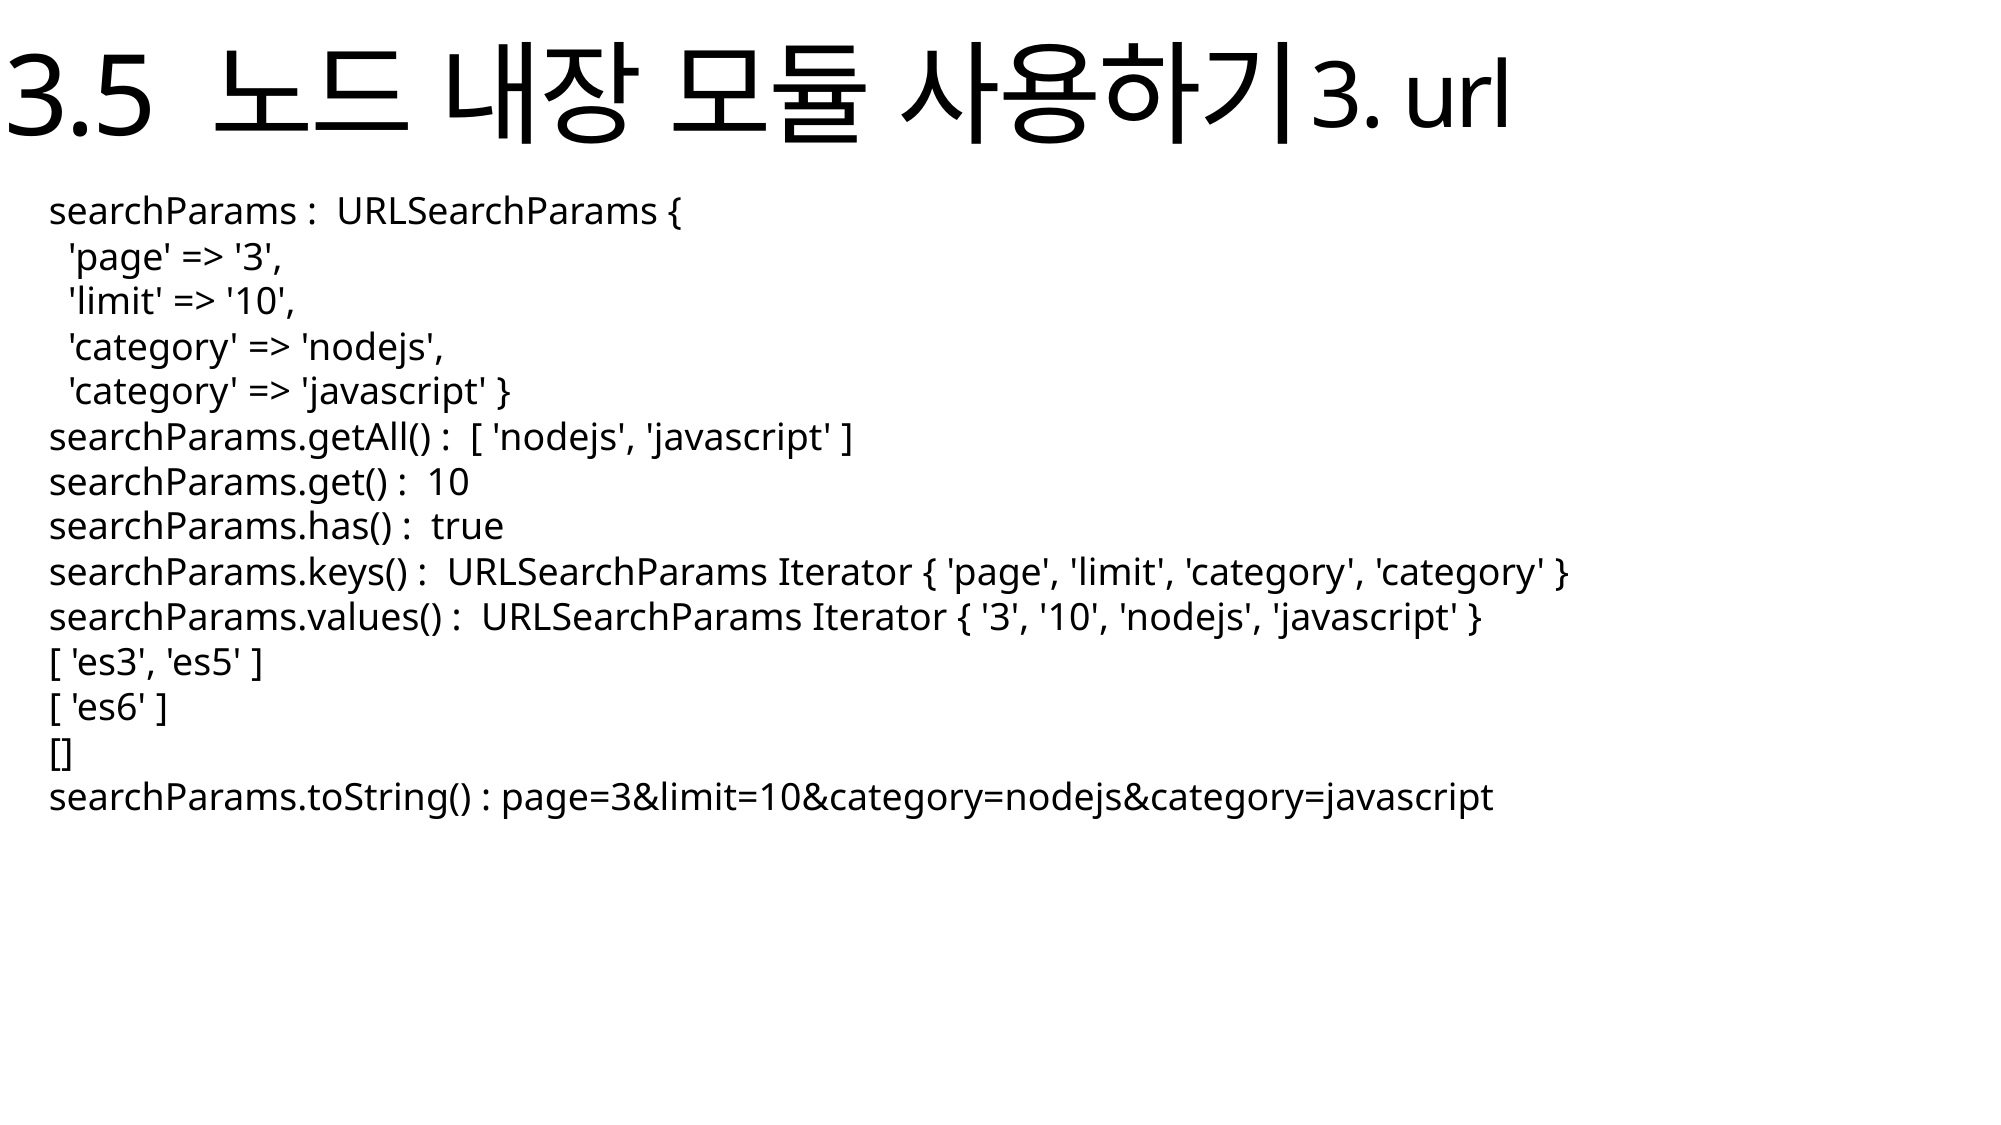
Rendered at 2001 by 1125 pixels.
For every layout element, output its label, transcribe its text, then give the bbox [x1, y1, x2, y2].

text_box 3. url [1296, 28, 2000, 154]
text_box 3.5 노드 내장 모듈 사용하기 [0, 15, 1317, 166]
text_box searchParams : URLSearchParams { 'page' => '3', 'limit' => '10', 'category' => 'nodejs', 'category' => 'javascript' } searchParams.getAll() : [ 'nodejs', 'javascript' ] searchParams.get() : 10 searchParams.has() : true searchParams.keys() : URLSearchParams Iterator { 'page', 'limit', 'category', 'category' } searchParams.values() : URLSearchParams Iterator { '3', '10', 'nodejs', 'javascript' } [ 'es3', 'es5' ] [ 'es6' ] [] searchParams.toString() : page=3&limit=10&category=nodejs&category=javascript [33, 180, 1586, 825]
